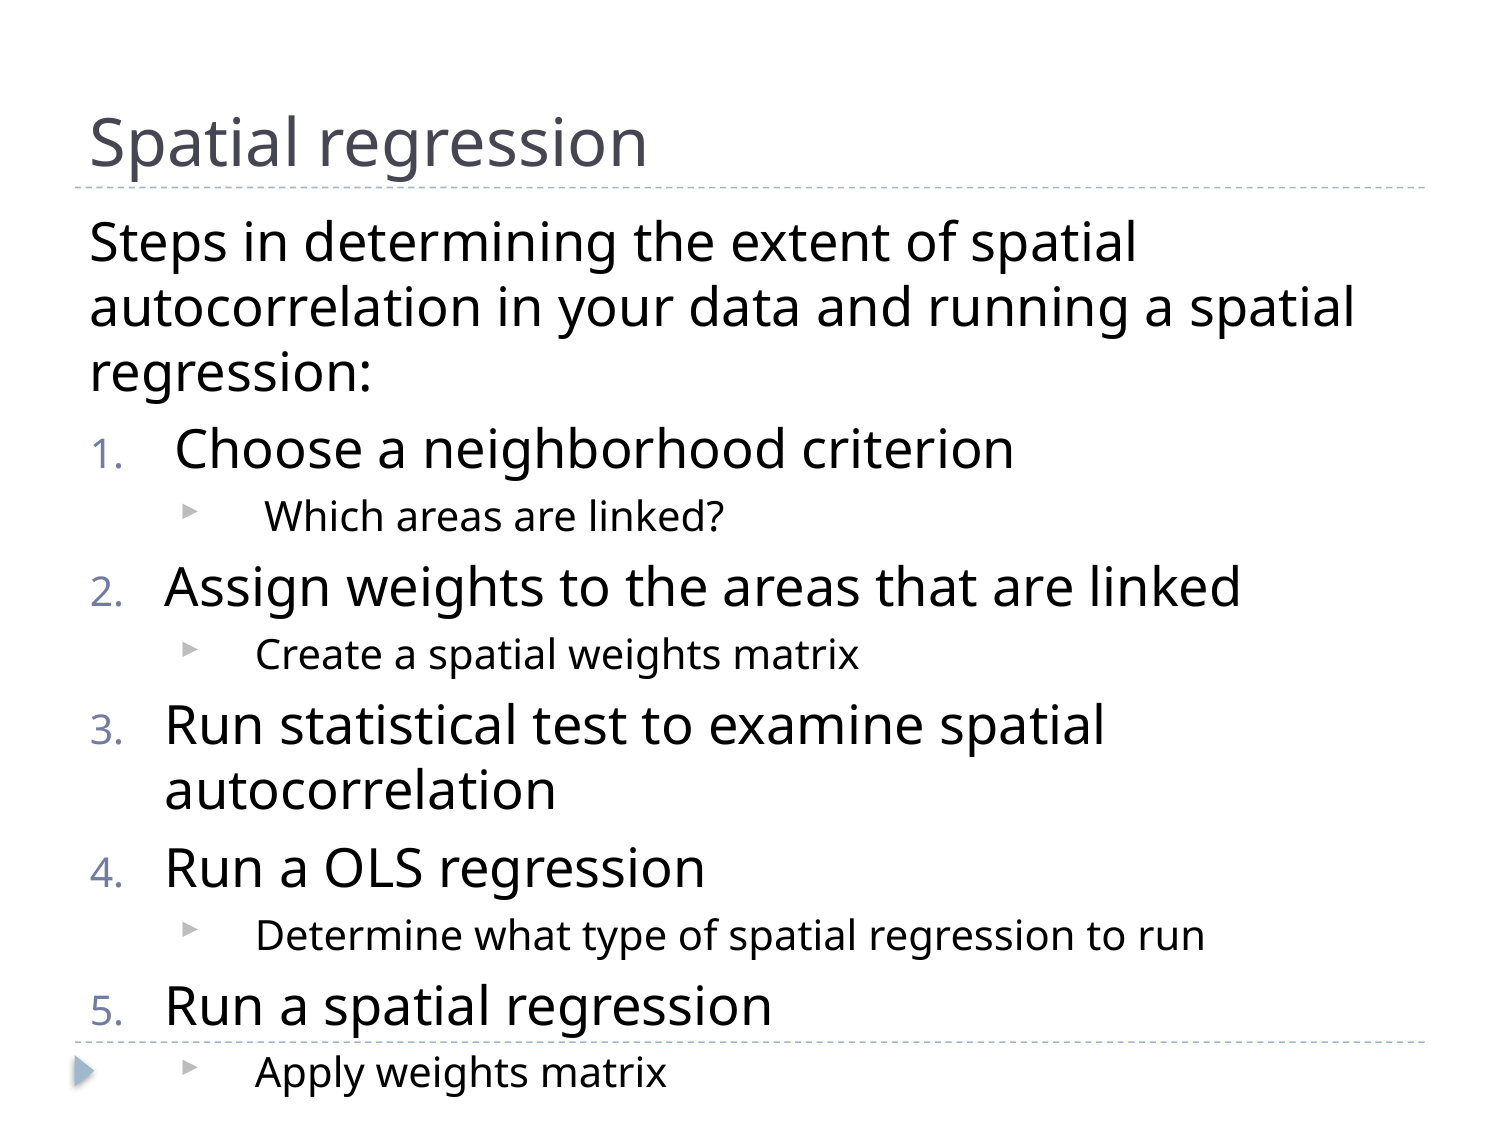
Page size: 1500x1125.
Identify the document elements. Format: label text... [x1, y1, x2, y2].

list Steps in determining the extent of spatial autocorrelation in your data and running a spatial regression: Choose a neighborhood criterion Which areas are linked? Assign weights to the areas that are linked Create a spatial weights matrix Run statistical test to examine spatial autocorrelation Run a OLS regression Determine what type of spatial regression to run Run a spatial regression Apply weights matrix [75, 200, 1425, 1006]
title Spatial regression [75, 24, 1425, 188]
